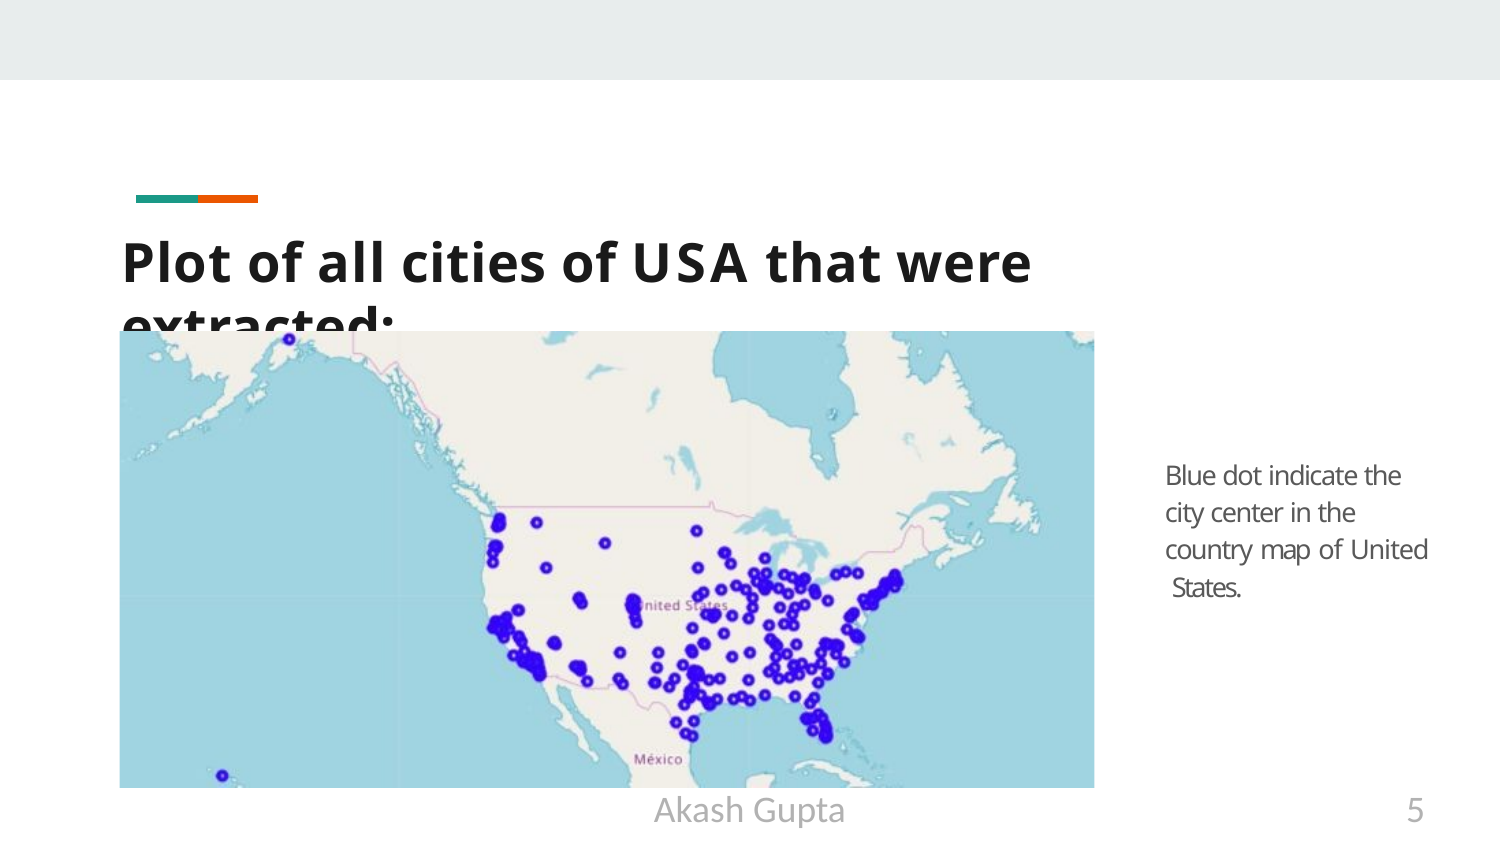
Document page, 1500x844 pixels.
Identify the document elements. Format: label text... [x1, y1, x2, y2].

text_box Blue dot indicate the city center in the country map of United States. [1162, 451, 1432, 603]
slide_number 5 [1080, 784, 1425, 827]
footer Akash Gupta [510, 784, 990, 827]
title Plot of all cities of USA that were extracted: [119, 226, 1255, 370]
text_box [119, 331, 1095, 788]
